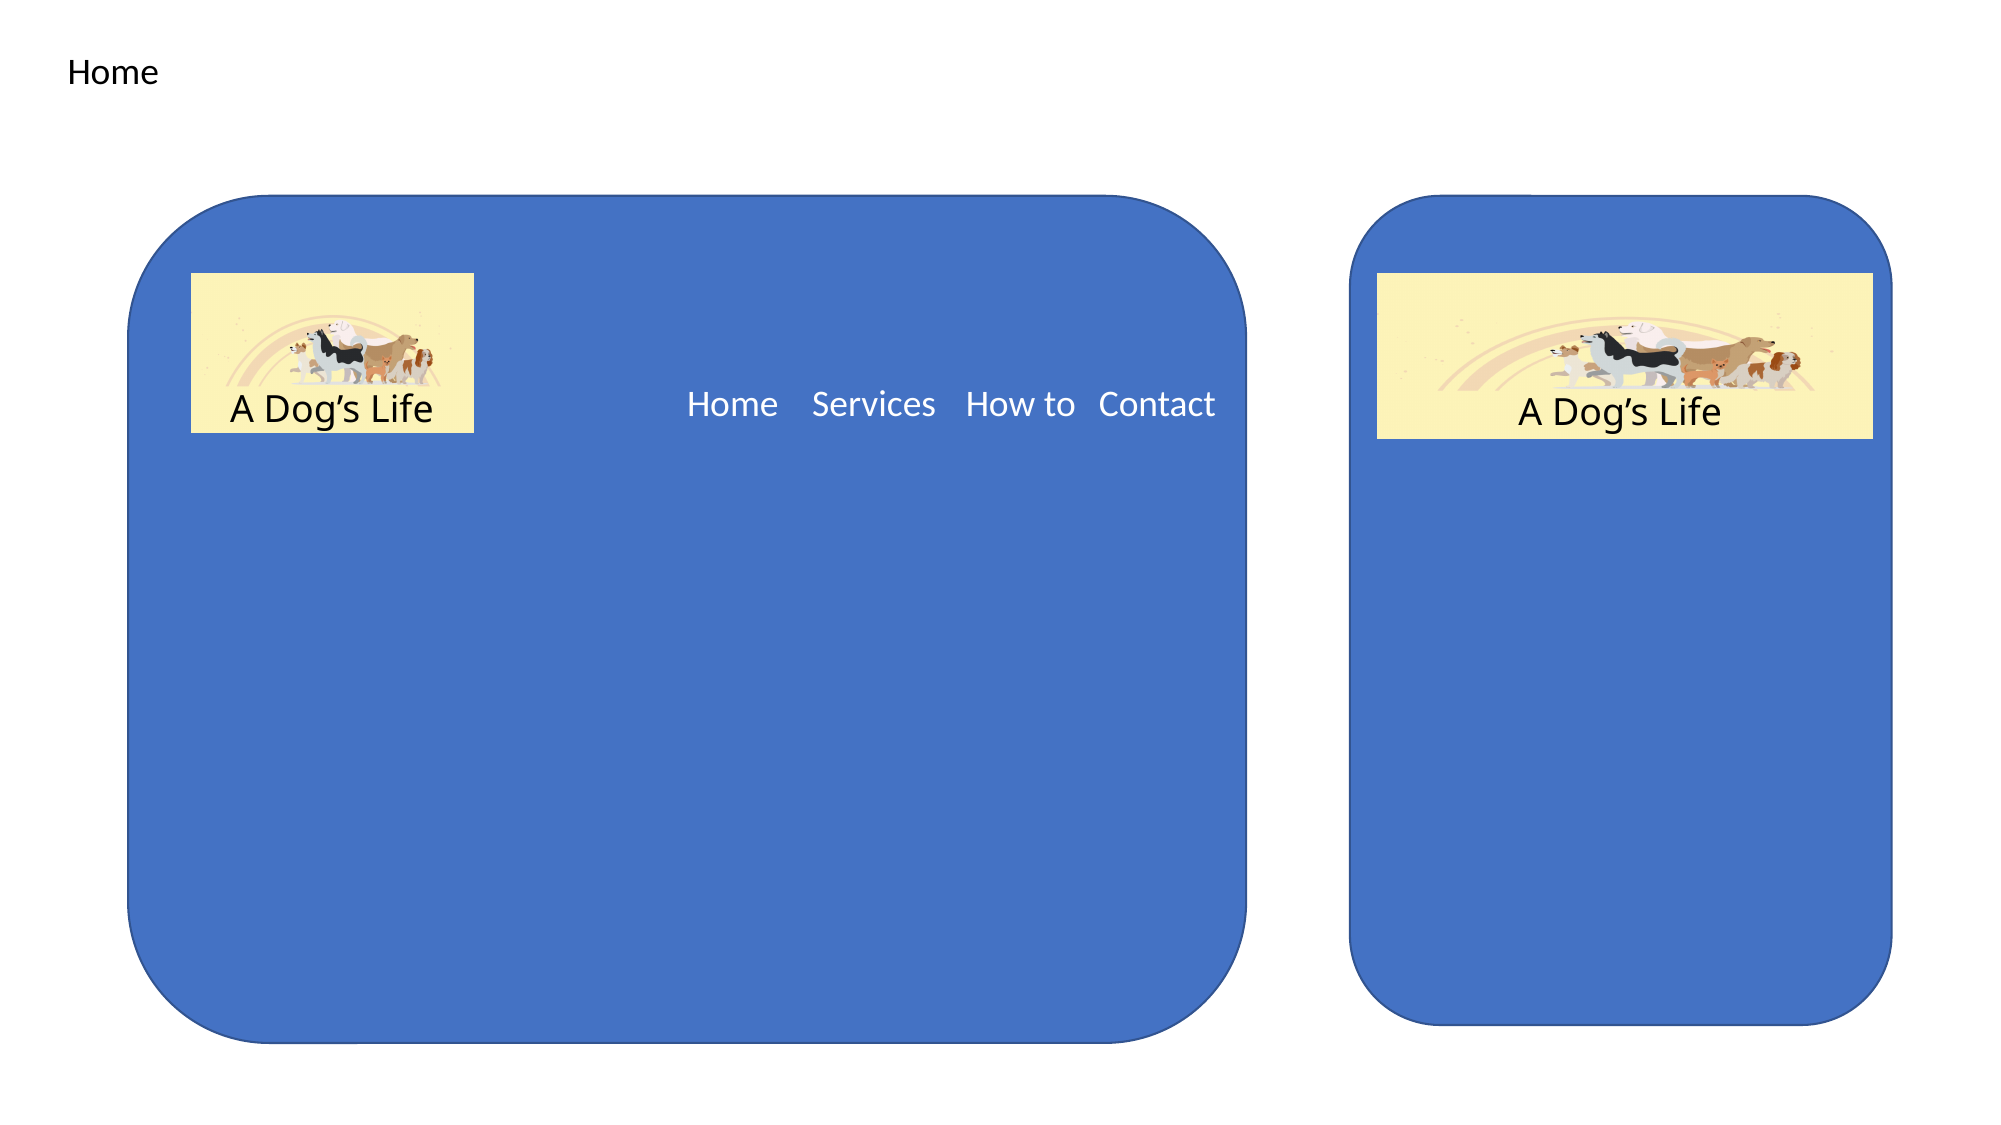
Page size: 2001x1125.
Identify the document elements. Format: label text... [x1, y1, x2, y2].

picture [191, 273, 474, 433]
text_box [1348, 194, 1893, 1027]
picture [1377, 273, 1873, 439]
text_box Home [52, 39, 660, 100]
text_box Home [672, 371, 797, 432]
text_box How to [960, 371, 1083, 432]
text_box A Dog’s Life [215, 433, 450, 438]
text_box Services [797, 371, 960, 432]
text_box [127, 194, 1248, 1045]
text_box Contact [1083, 371, 1246, 432]
